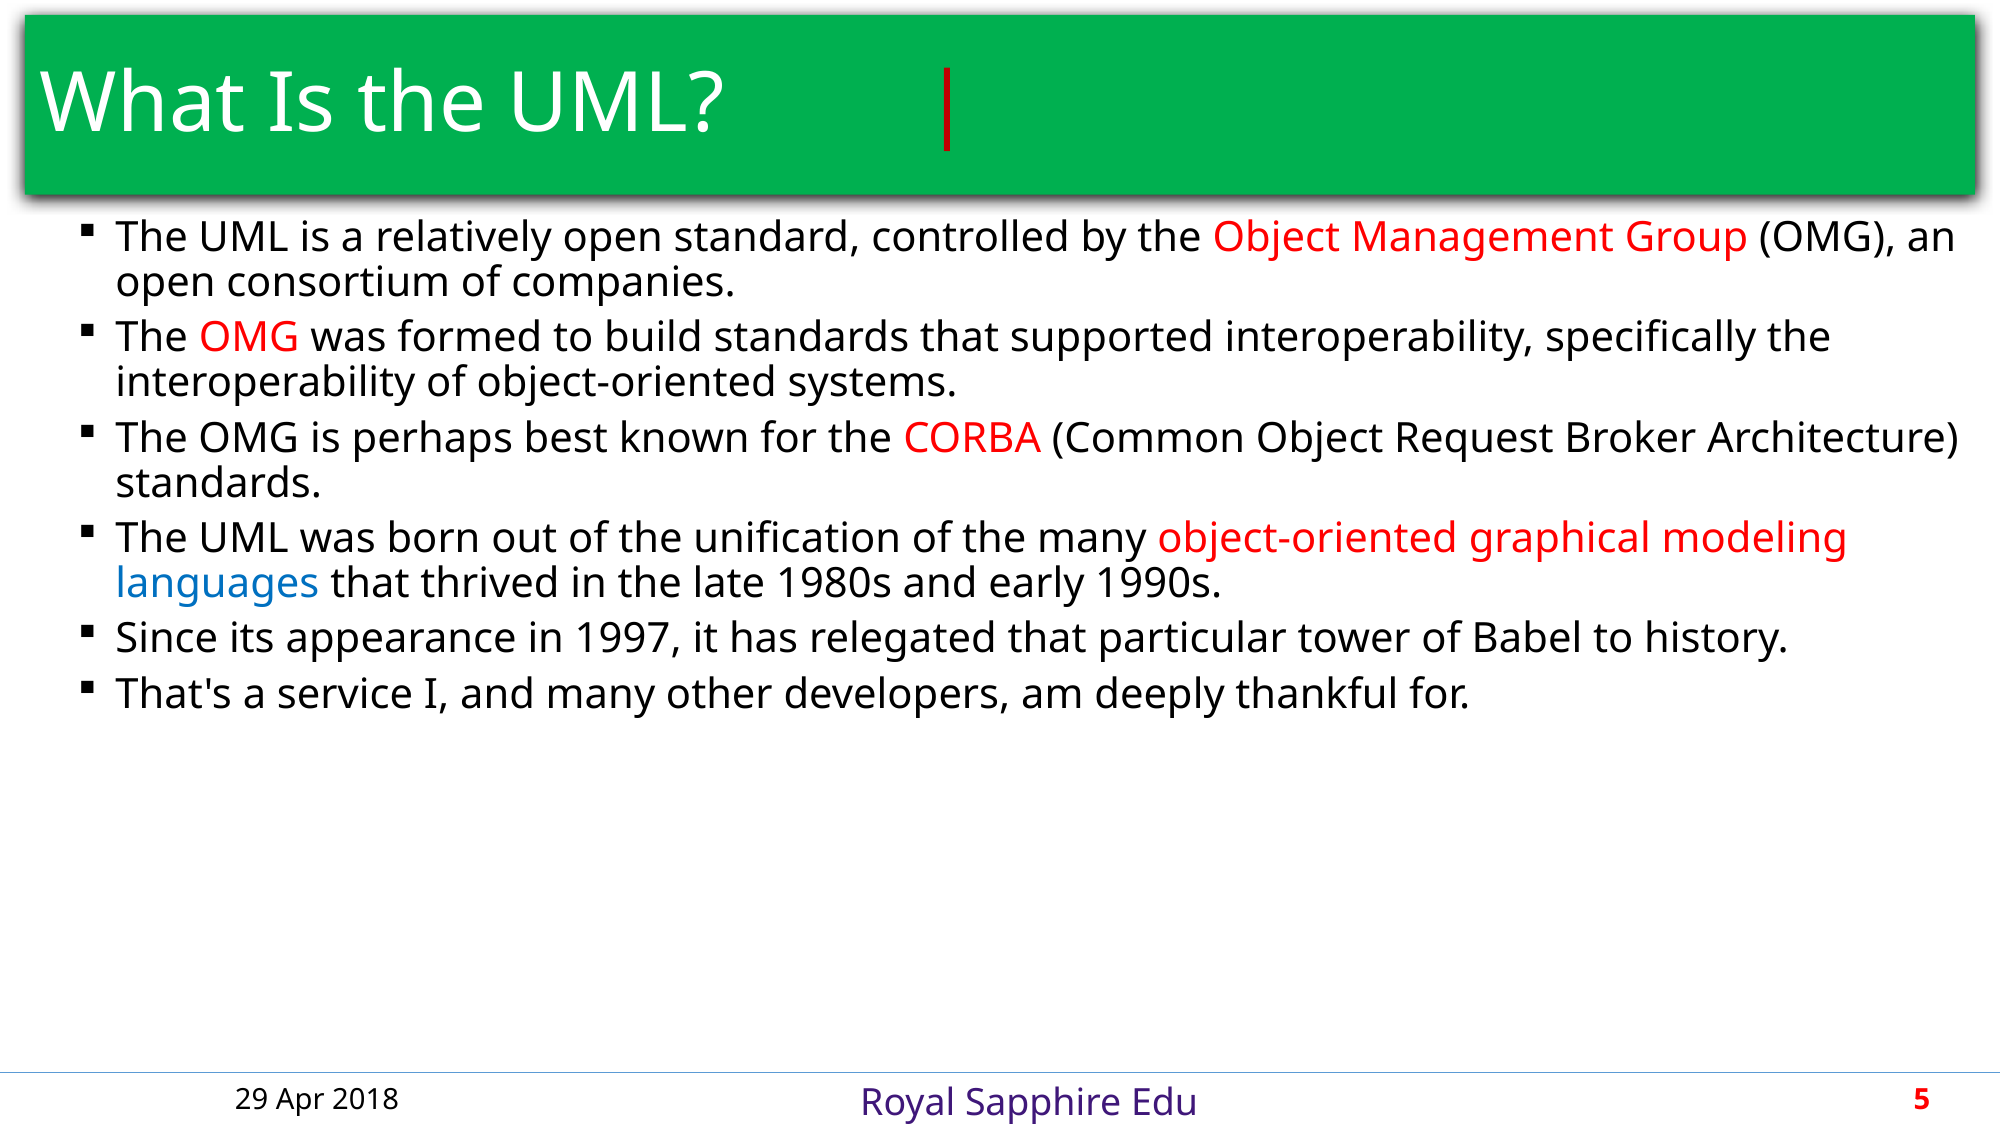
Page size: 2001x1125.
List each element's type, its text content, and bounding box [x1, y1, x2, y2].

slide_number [220, 1072, 671, 1115]
list The UML is a relatively open standard, controlled by the Object Management Group (OMG), an open consortium of companies. The OMG was formed to build standards that supported interoperability, specifically the interoperability of object-oriented systems. The OMG is perhaps best known for the CORBA (Common Object Request Broker Architecture) standards. The UML was born out of the unification of the many object-oriented graphical modeling languages that thrived in the late 1980s and early 1990s. Since its appearance in 1997, it has relegated that particular tower of Babel to history. That's a service I, and many other developers, am deeply thankful for. [24, 208, 1975, 1063]
title What Is the UML? | [24, 14, 1975, 195]
slide_number 5 [1495, 1072, 1946, 1115]
